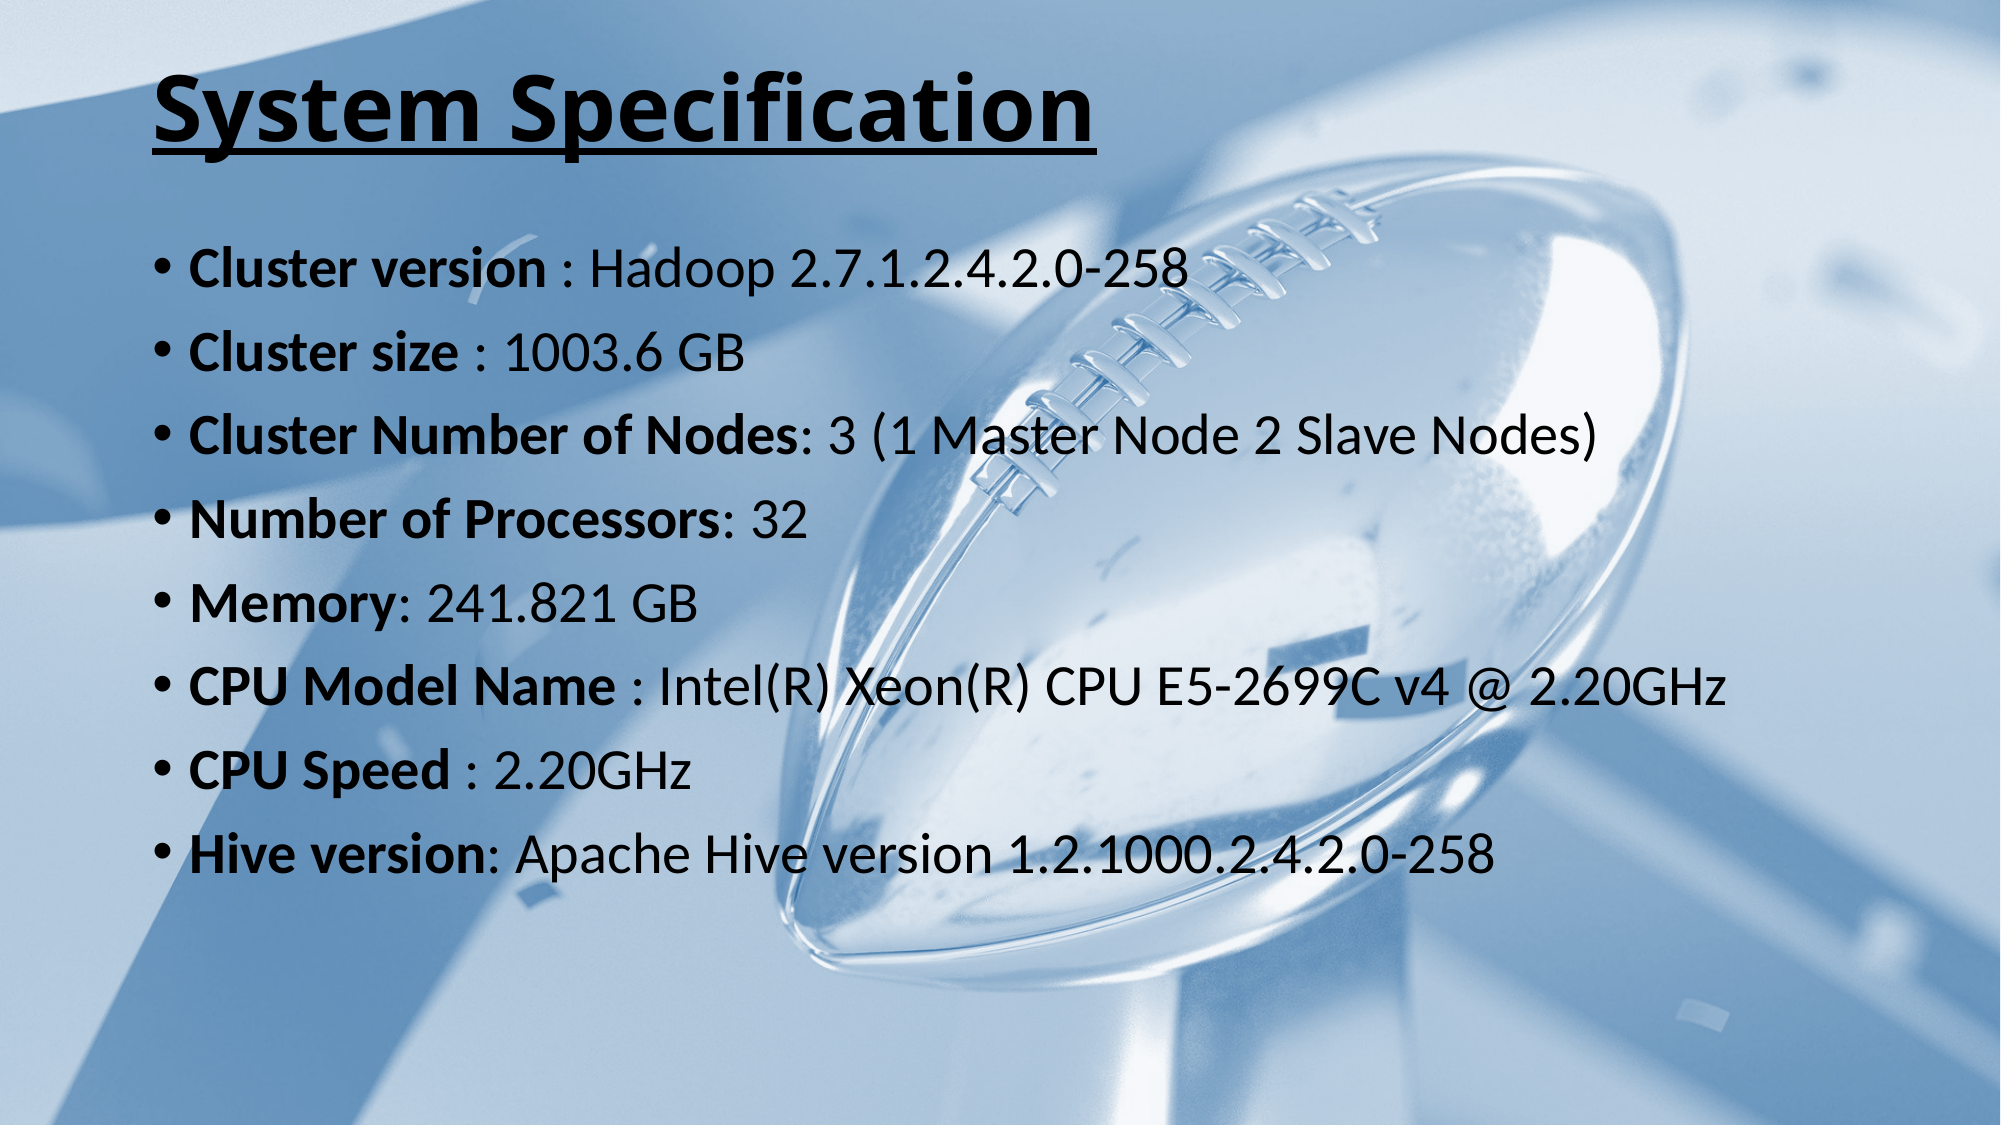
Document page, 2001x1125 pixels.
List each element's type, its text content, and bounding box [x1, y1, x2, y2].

title System Specification [137, 28, 1863, 195]
list Cluster version : Hadoop 2.7.1.2.4.2.0-258 Cluster size : 1003.6 GB Cluster Number of Nodes: 3 (1 Master Node 2 Slave Nodes) Number of Processors: 32 Memory: 241.821 GB CPU Model Name : Intel(R) Xeon(R) CPU E5-2699C v4 @ 2.20GHz CPU Speed : 2.20GHz Hive version: Apache Hive version 1.2.1000.2.4.2.0-258 [137, 229, 1863, 1014]
